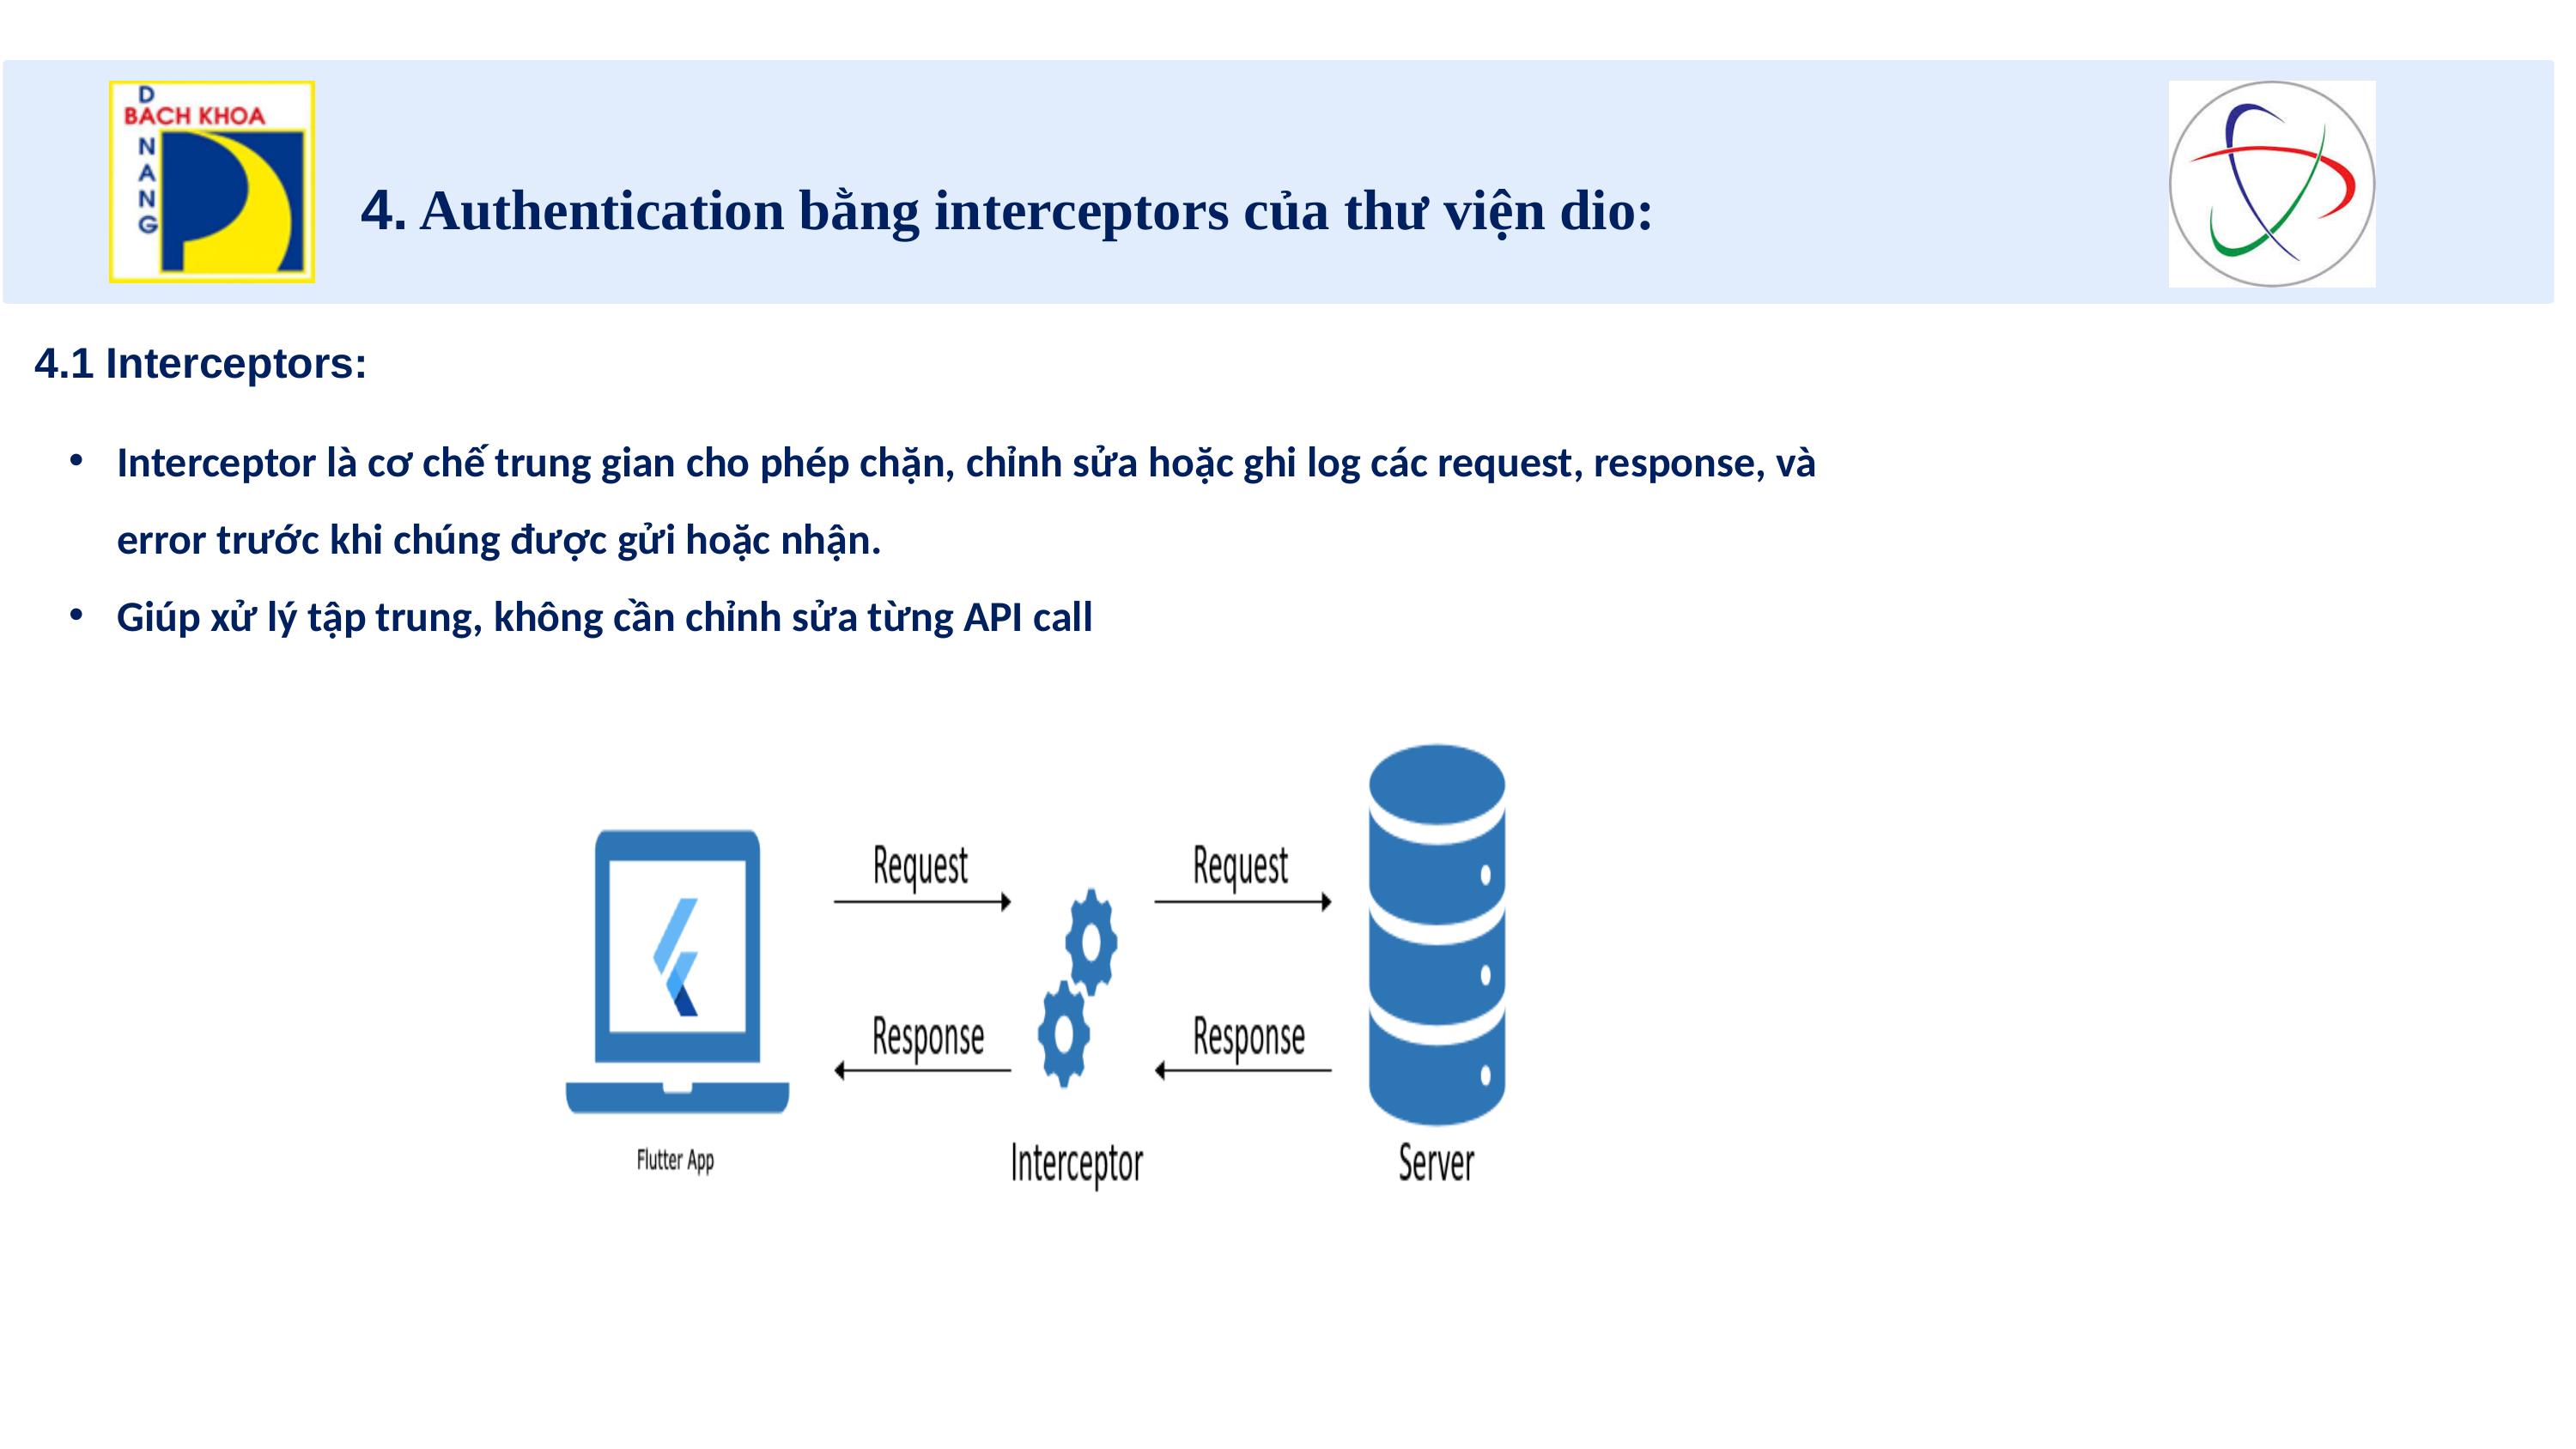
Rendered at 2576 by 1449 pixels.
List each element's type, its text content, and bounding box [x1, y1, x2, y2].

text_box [3, 45, 2555, 305]
text_box Interceptor là cơ chế trung gian cho phép chặn, chỉnh sửa hoặc ghi log các request, response, và error trước khi chúng được gửi hoặc nhận. Giúp xử lý tập trung, không cần chỉnh sửa từng API call [56, 401, 1911, 646]
picture [2169, 81, 2376, 288]
text_box 4.1 Interceptors: [21, 313, 392, 452]
picture [108, 81, 316, 284]
picture [537, 736, 1560, 1367]
